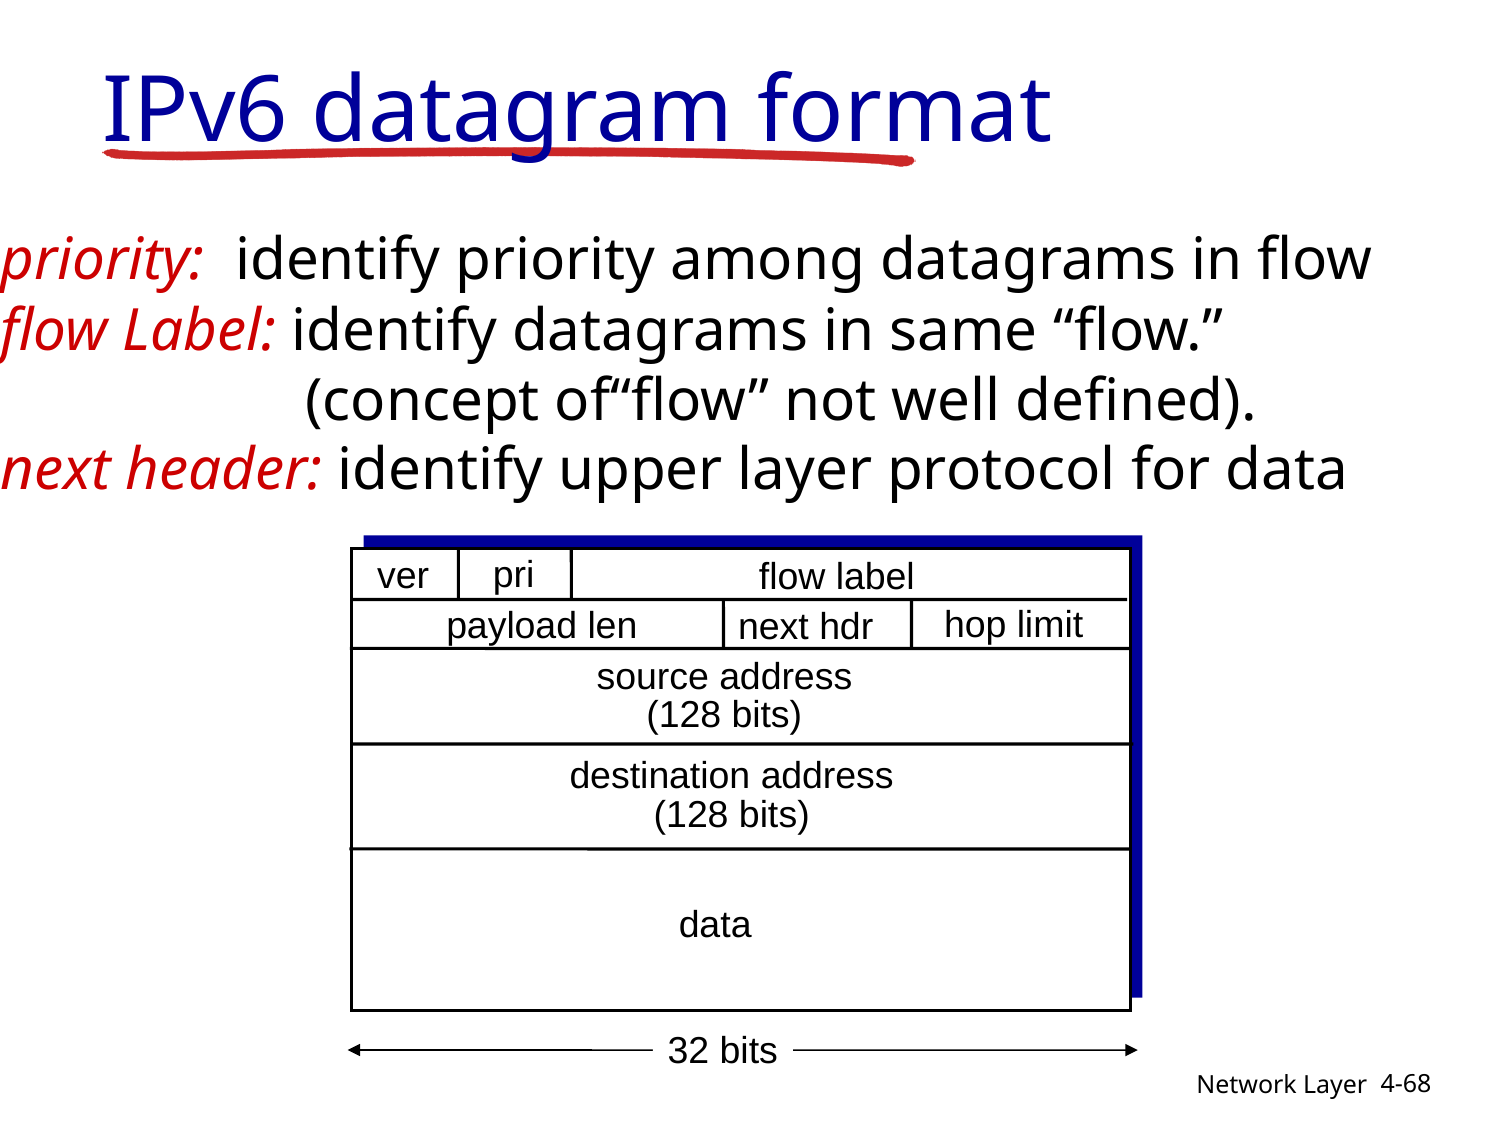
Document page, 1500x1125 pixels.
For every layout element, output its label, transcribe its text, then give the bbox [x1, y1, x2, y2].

text_box next hdr [723, 594, 889, 655]
text_box [912, 605, 929, 648]
text_box 32 bits [652, 1018, 793, 1079]
text_box flow label [744, 544, 930, 605]
text_box [351, 548, 362, 599]
text_box [444, 548, 478, 593]
text_box source address (128 bits) [581, 651, 868, 743]
picture [99, 142, 925, 172]
text_box payload len [431, 593, 653, 654]
text_box data [664, 892, 767, 953]
text_box [550, 548, 744, 599]
text_box [653, 600, 723, 648]
text_box [351, 649, 1131, 848]
text_box destination address (128 bits) [554, 751, 909, 843]
text_box hop limit [929, 592, 1099, 653]
text_box ver [362, 543, 444, 604]
text_box [347, 1043, 652, 1057]
text_box [351, 600, 431, 648]
footer Network Layer [907, 1060, 1383, 1109]
text_box [793, 1043, 1138, 1057]
text_box [930, 548, 1131, 648]
title IPv6 datagram format [87, 30, 1363, 180]
text_box [889, 605, 911, 648]
text_box pri [478, 542, 550, 602]
text_box [363, 535, 1143, 998]
text_box priority: identify priority among datagrams in flow flow Label: identify datagrams in same “flow.” (concept of“flow” not well defined). next header: identify upper layer protocol for data [0, 214, 1388, 509]
text_box [351, 849, 1131, 1011]
slide_number 4-68 [1365, 1059, 1477, 1106]
